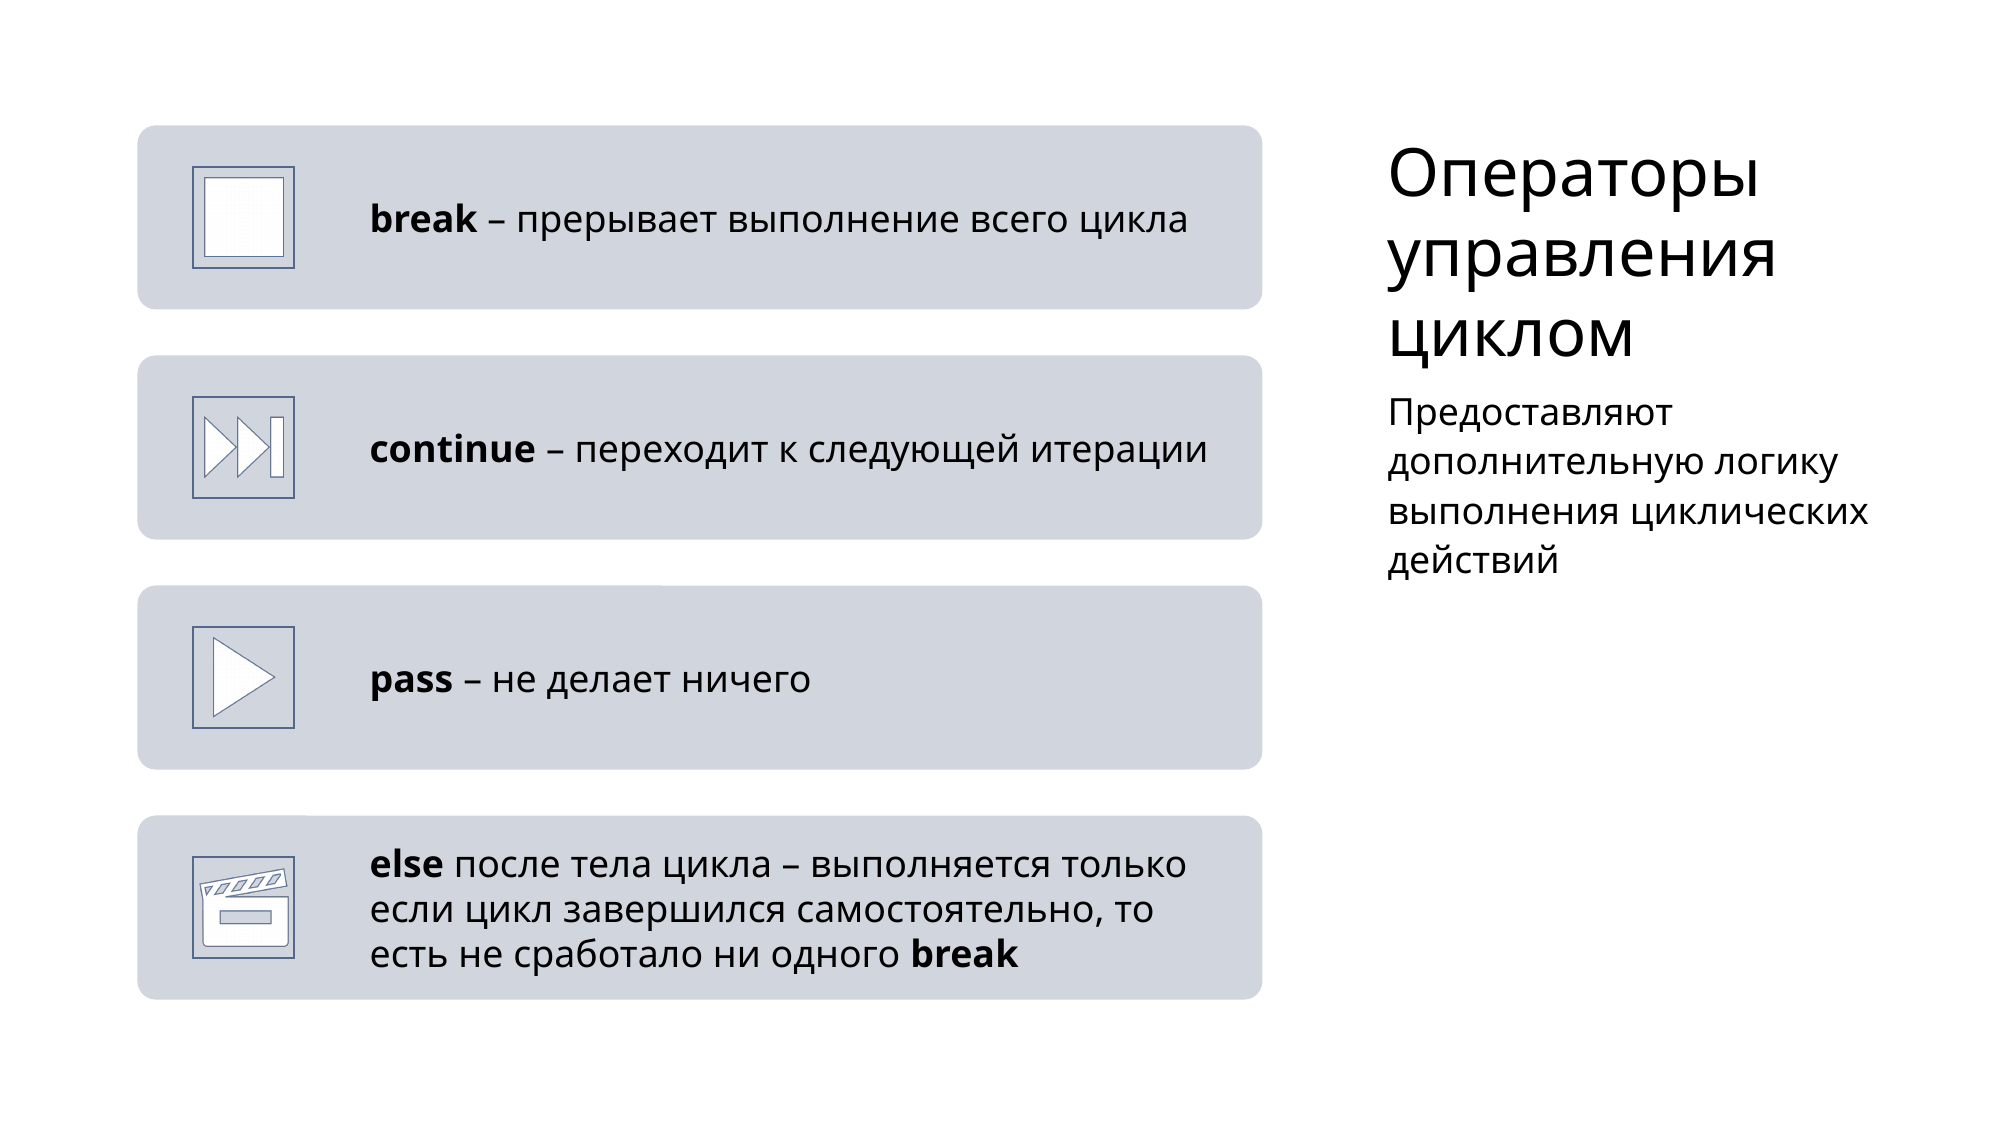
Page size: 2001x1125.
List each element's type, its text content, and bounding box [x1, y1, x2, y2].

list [112, 99, 1238, 975]
title Операторы управления циклом [1387, 99, 1907, 370]
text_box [137, 124, 1263, 1001]
list Предоставляют дополнительную логику выполнения циклических действий [1387, 383, 1907, 975]
